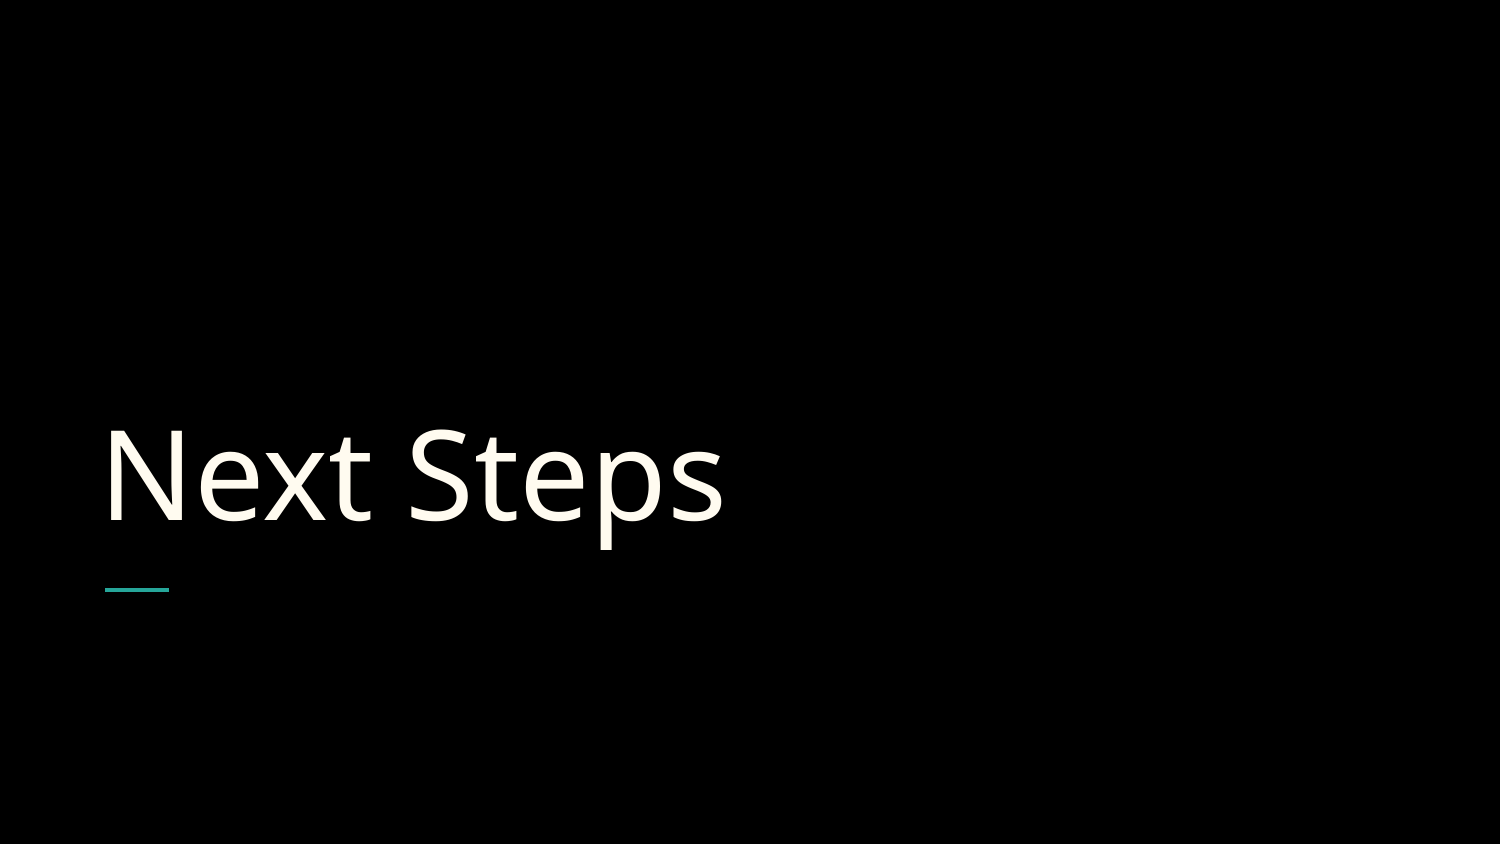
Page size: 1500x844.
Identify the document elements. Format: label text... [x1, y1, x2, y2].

title Next Steps [84, 310, 1416, 561]
